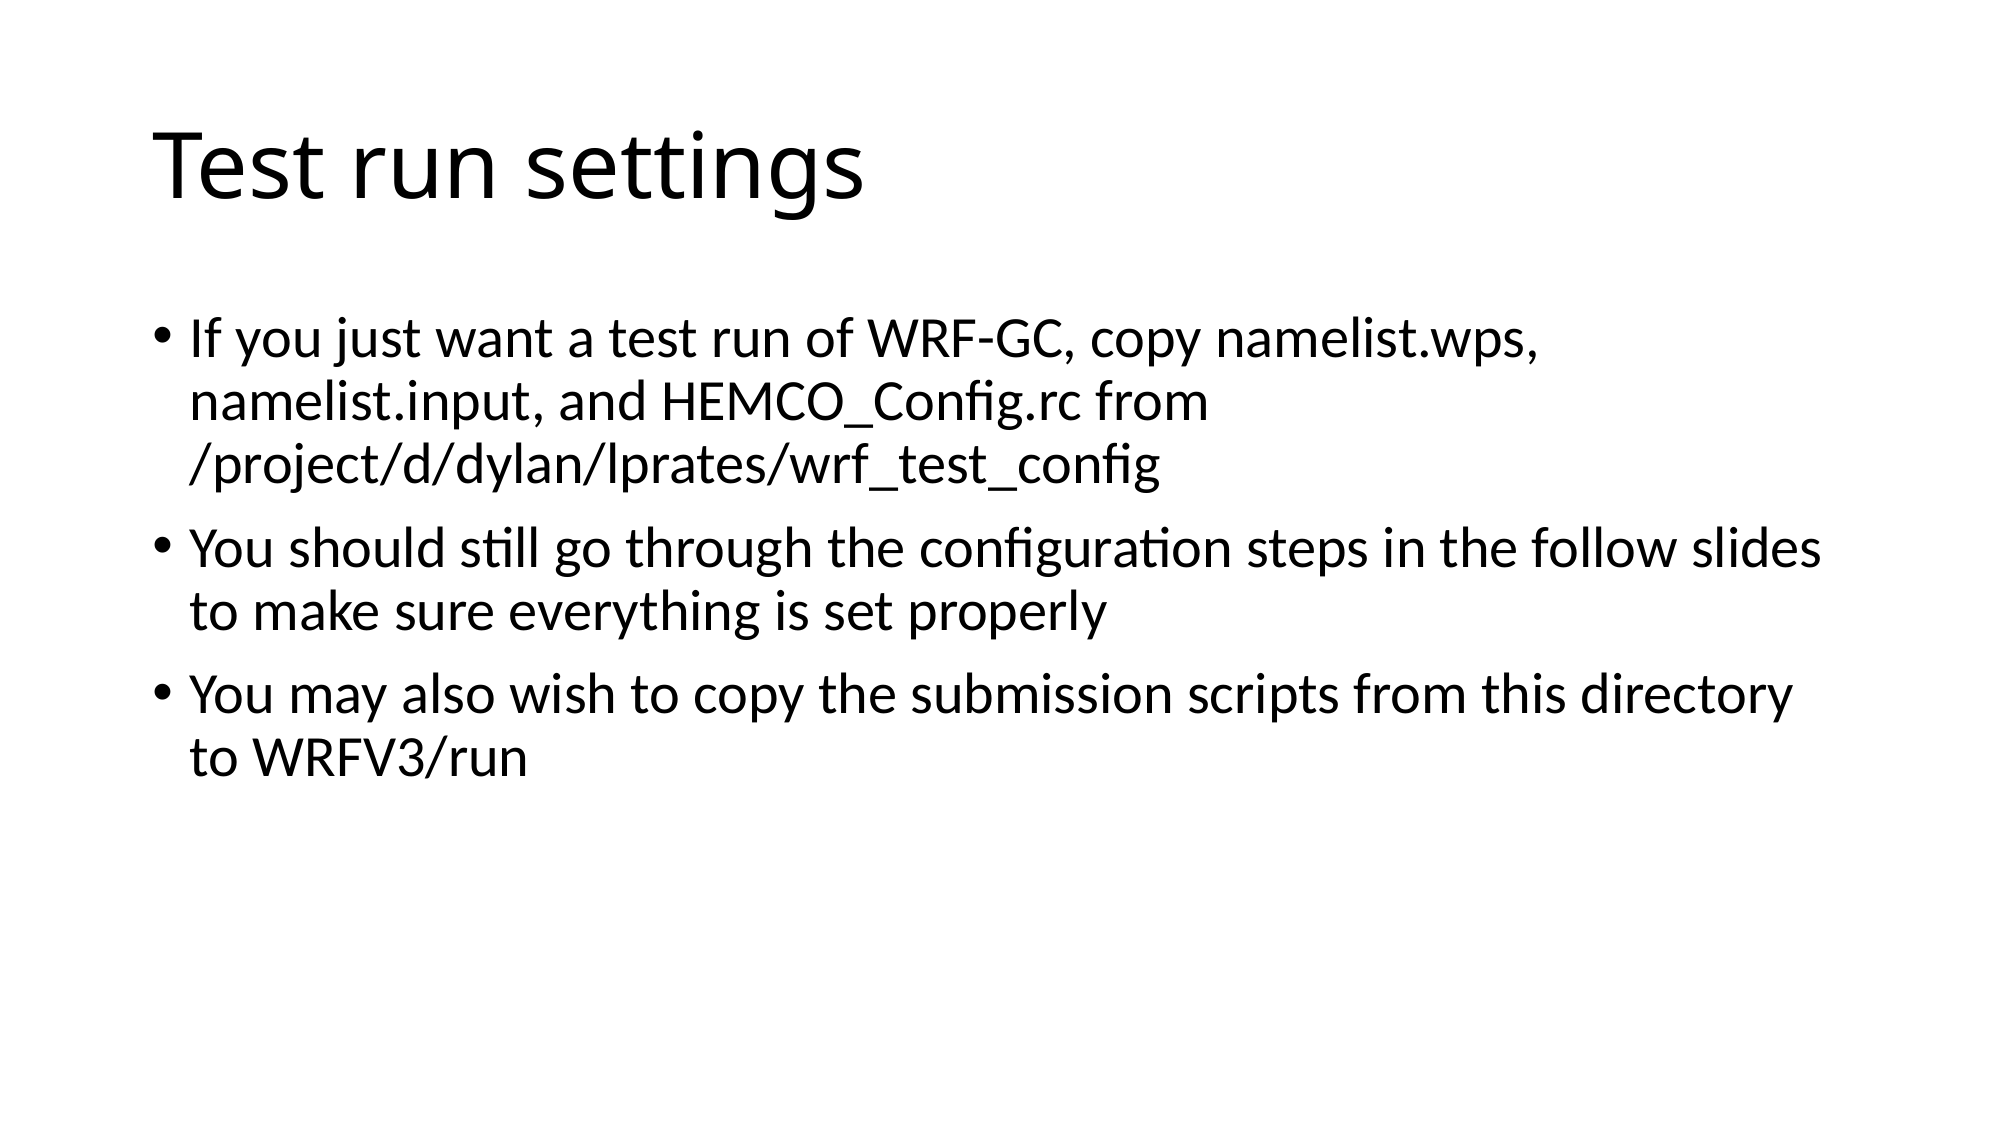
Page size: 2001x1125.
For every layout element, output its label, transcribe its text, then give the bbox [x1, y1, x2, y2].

list If you just want a test run of WRF-GC, copy namelist.wps, namelist.input, and HEMCO_Config.rc from /project/d/dylan/lprates/wrf_test_config You should still go through the configuration steps in the follow slides to make sure everything is set properly You may also wish to copy the submission scripts from this directory to WRFV3/run [137, 299, 1863, 1014]
title Test run settings [137, 59, 1863, 278]
